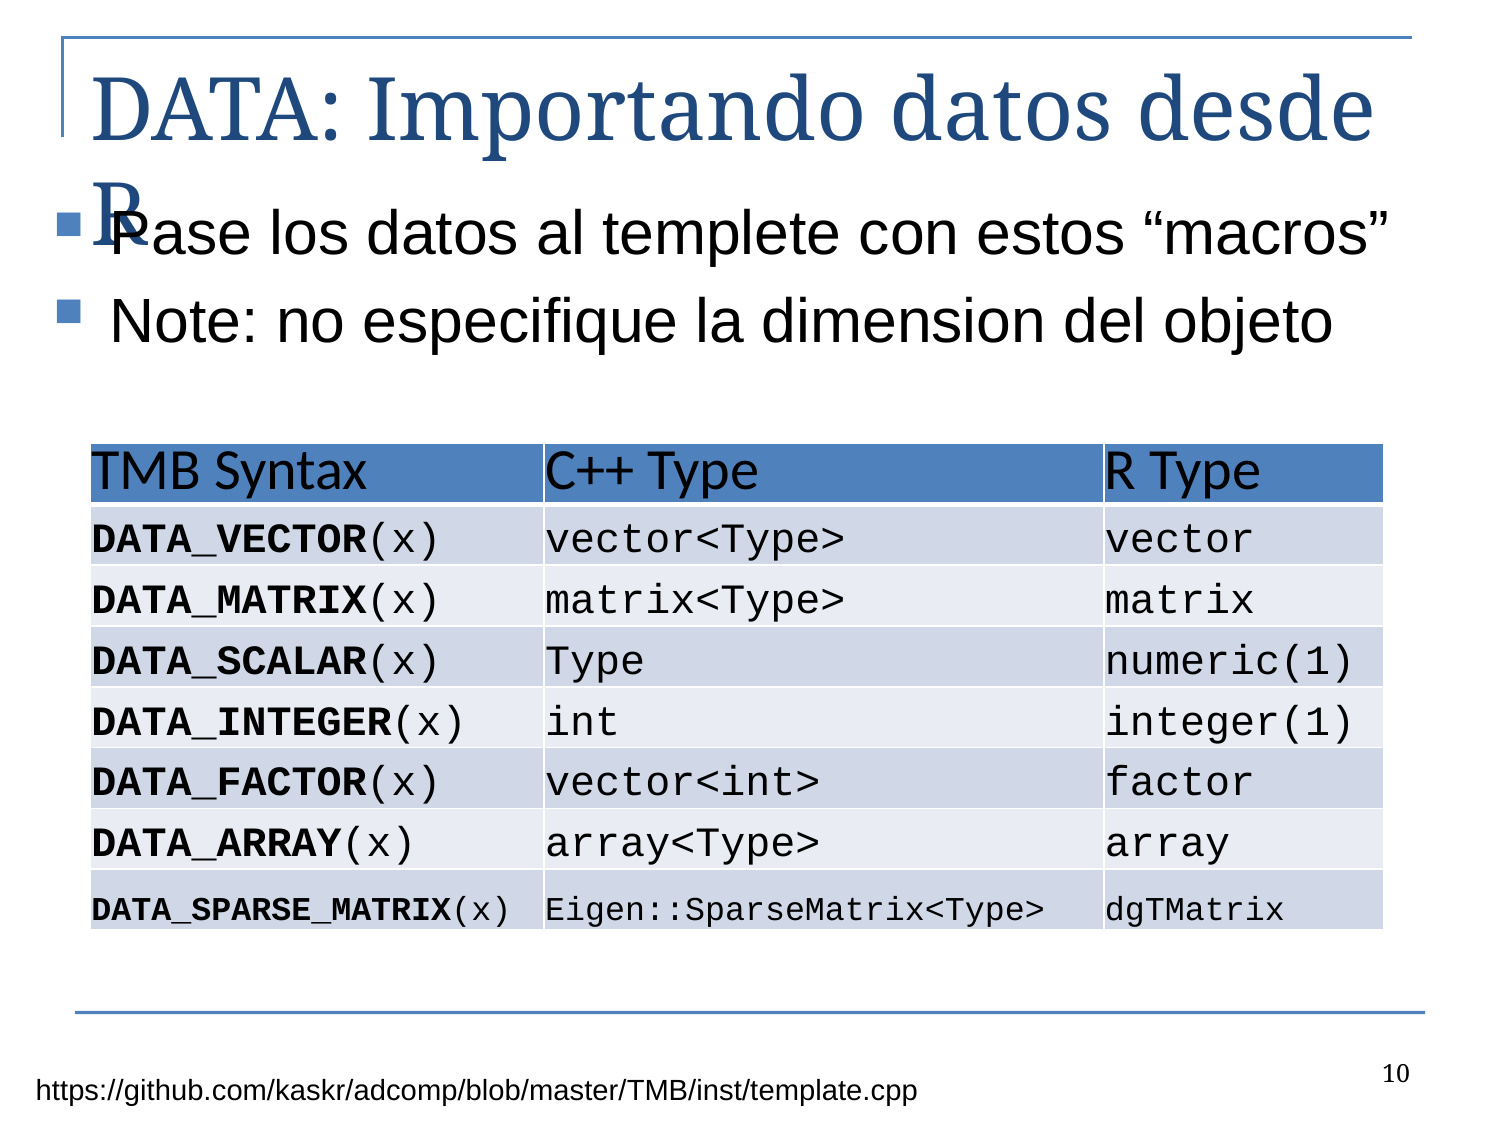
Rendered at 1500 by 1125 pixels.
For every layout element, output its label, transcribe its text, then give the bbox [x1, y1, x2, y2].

table_cell array<Type> [545, 809, 1103, 868]
table_cell int [545, 688, 1103, 747]
table_cell integer(1) [1105, 688, 1383, 747]
table_cell dgTMatrix [1105, 870, 1383, 929]
table_header R Type [1105, 444, 1383, 502]
table_cell Eigen::SparseMatrix<Type> [545, 870, 1103, 929]
table_cell DATA_SPARSE_MATRIX(x) [91, 870, 543, 929]
slide_number 10 [1074, 1023, 1426, 1100]
title DATA: Importando datos desde R [75, 45, 1425, 184]
table_cell vector<int> [545, 748, 1103, 808]
table_cell matrix [1105, 566, 1383, 625]
table_cell factor [1105, 748, 1383, 808]
table_cell DATA_ARRAY(x) [91, 809, 543, 868]
table_cell DATA_INTEGER(x) [91, 688, 543, 747]
list Pase los datos al templete con estos “macros” Note: no especifique la dimension del objeto [38, 184, 1462, 424]
table_cell vector<Type> [545, 507, 1103, 564]
table_cell DATA_MATRIX(x) [91, 566, 543, 625]
table_cell numeric(1) [1105, 627, 1383, 686]
table_cell DATA_FACTOR(x) [91, 748, 543, 808]
table_header C++ Type [545, 444, 1103, 502]
table_header TMB Syntax [91, 444, 543, 502]
table_cell array [1105, 809, 1383, 868]
table_cell DATA_VECTOR(x) [91, 507, 543, 564]
text_box https://github.com/kaskr/adcomp/blob/master/TMB/inst/template.cpp [20, 1063, 1025, 1114]
table_cell vector [1105, 507, 1383, 564]
table_cell matrix<Type> [545, 566, 1103, 625]
table_cell DATA_SCALAR(x) [91, 627, 543, 686]
table_cell Type [545, 627, 1103, 686]
